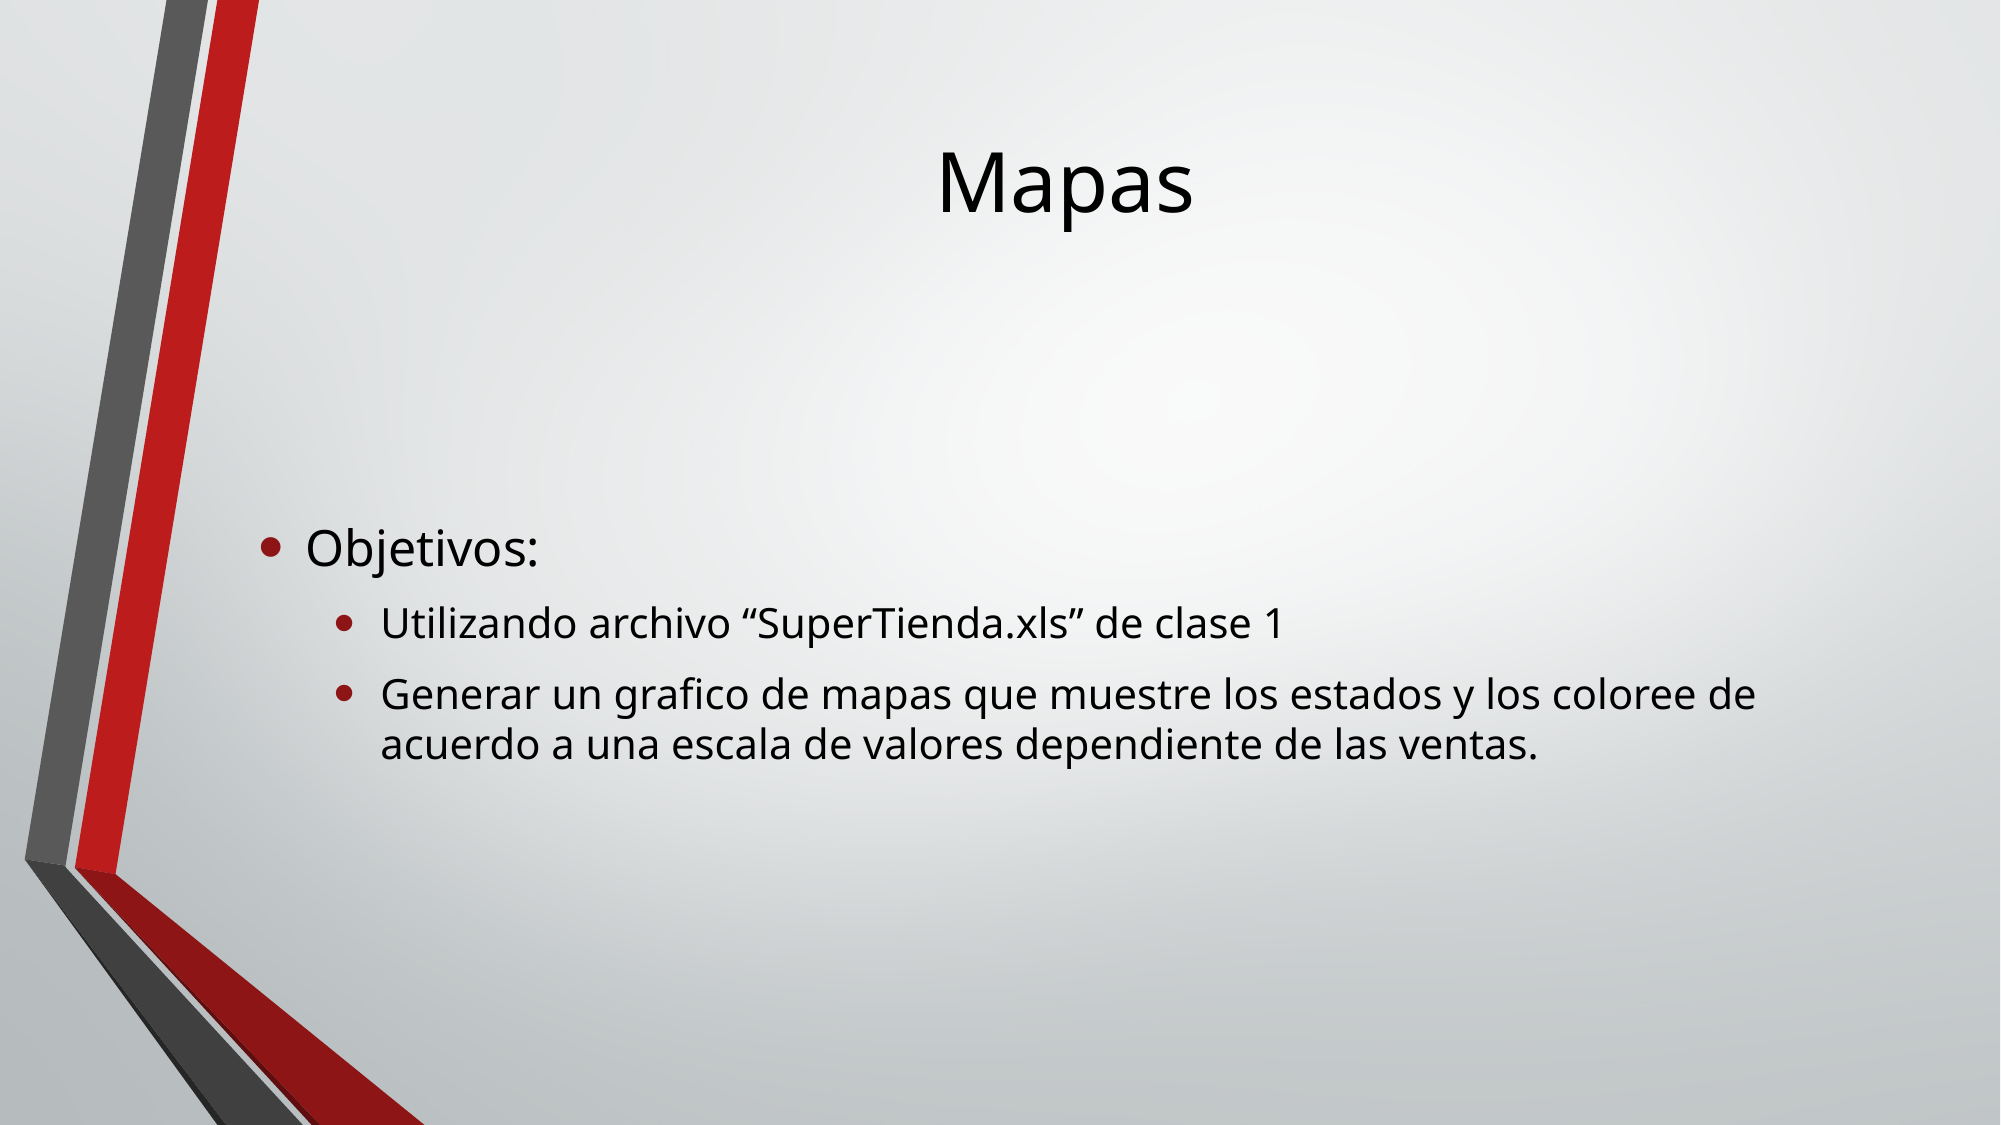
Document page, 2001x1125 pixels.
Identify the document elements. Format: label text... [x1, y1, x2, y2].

list Objetivos: Utilizando archivo “SuperTienda.xls” de clase 1 Generar un grafico de mapas que muestre los estados y los coloree de acuerdo a una escala de valores dependiente de las ventas. [243, 246, 1887, 1039]
title Mapas [243, 112, 1887, 246]
